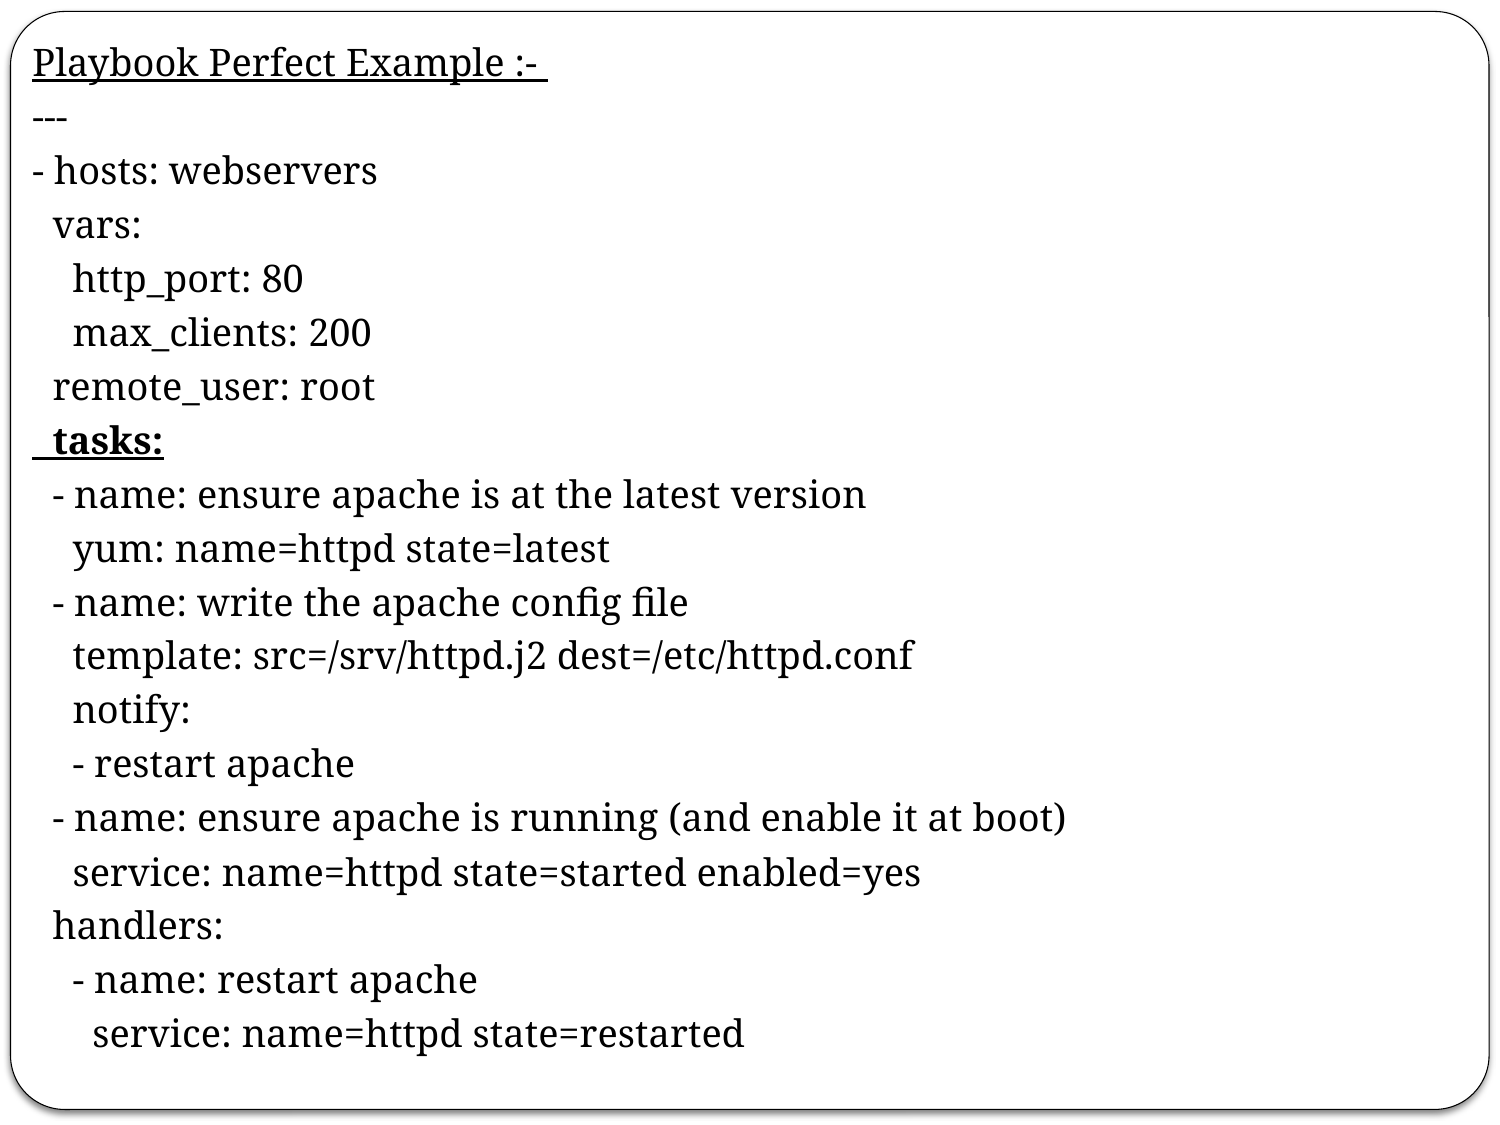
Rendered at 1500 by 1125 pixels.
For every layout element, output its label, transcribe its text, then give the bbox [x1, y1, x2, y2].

list Playbook Perfect Example :- --- - hosts: webservers vars: http_port: 80 max_clients: 200 remote_user: root tasks: - name: ensure apache is at the latest version yum: name=httpd state=latest - name: write the apache config file template: src=/srv/httpd.j2 dest=/etc/httpd.conf notify: - restart apache - name: ensure apache is running (and enable it at boot) service: name=httpd state=started enabled=yes handlers: - name: restart apache service: name=httpd state=restarted [17, 30, 1471, 1071]
